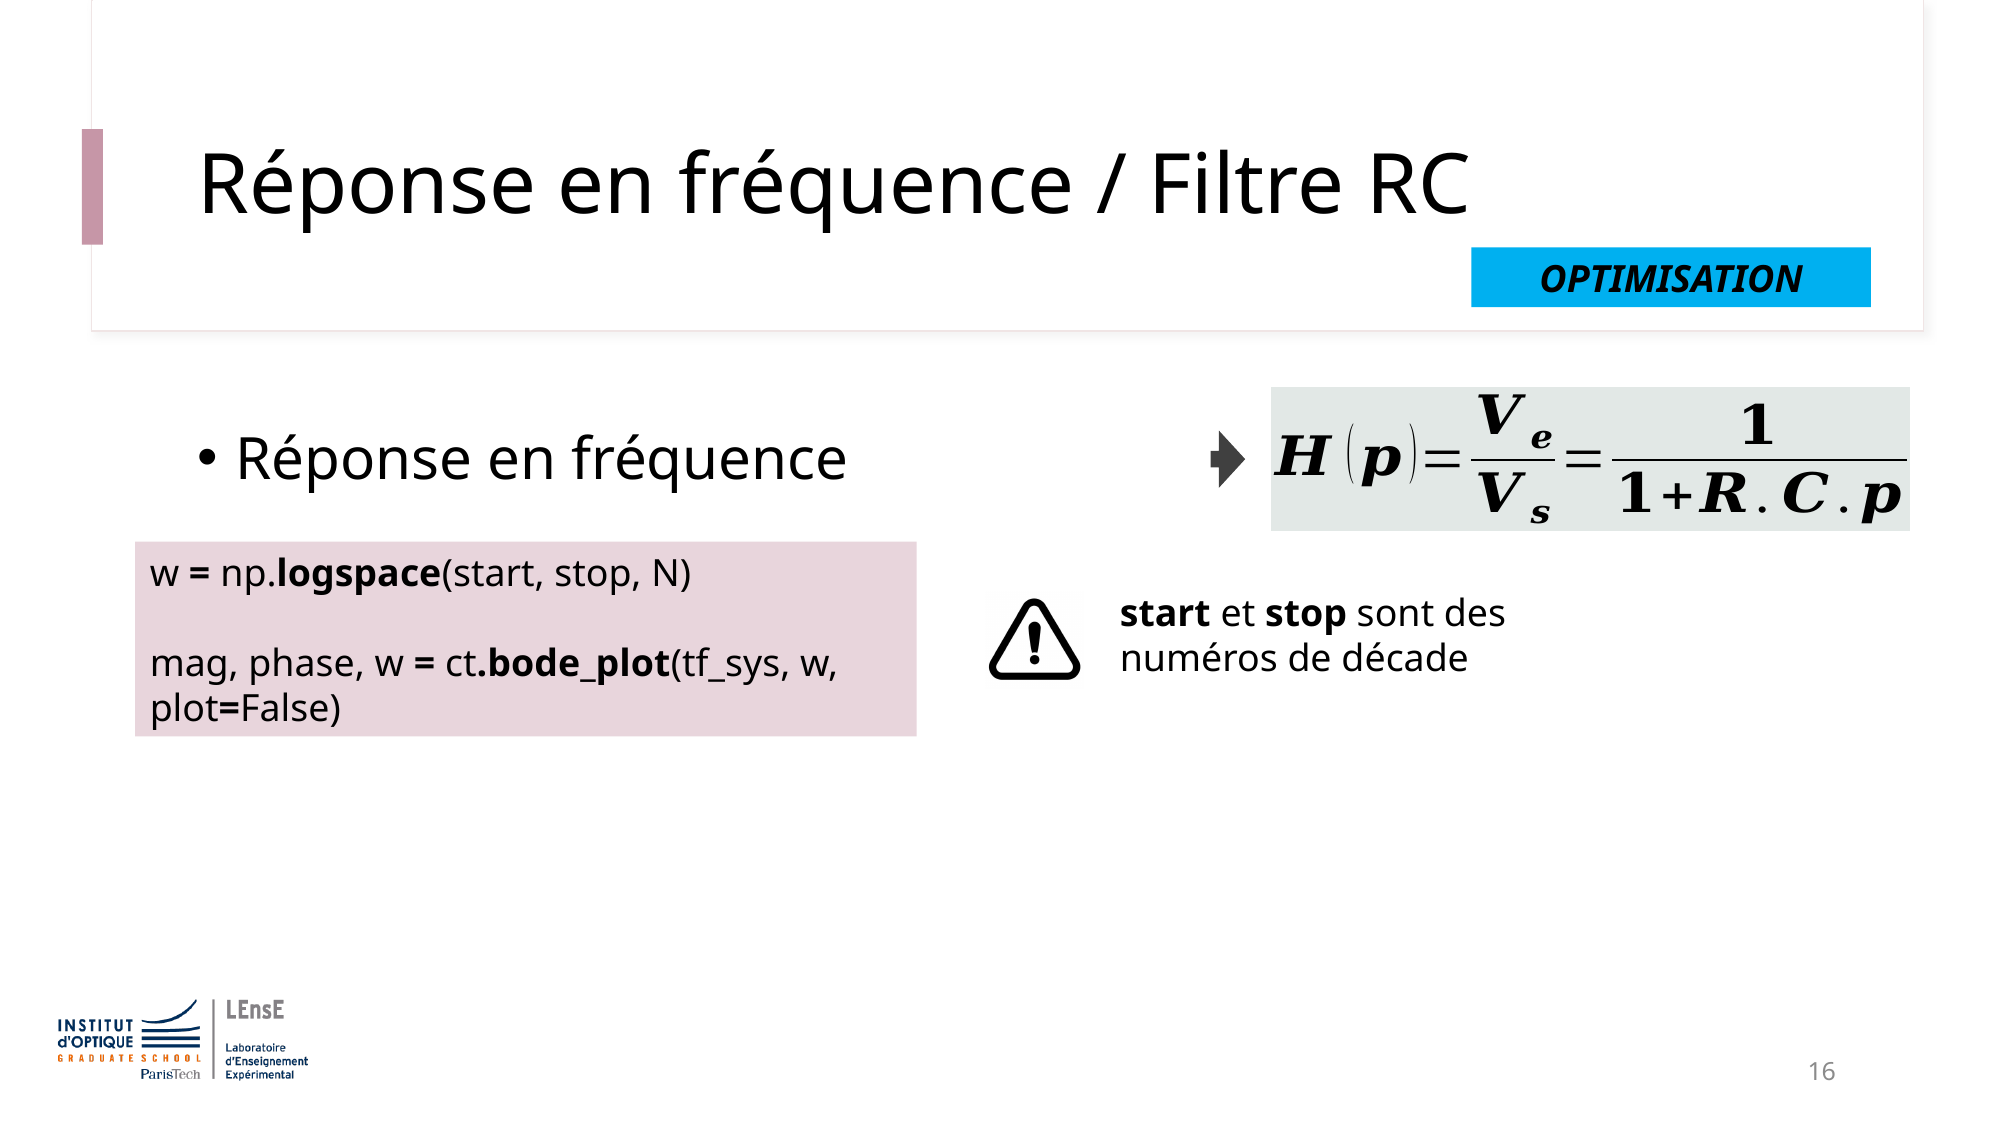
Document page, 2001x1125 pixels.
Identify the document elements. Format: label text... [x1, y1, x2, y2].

picture [985, 591, 1084, 690]
text_box [1209, 427, 1247, 491]
picture [33, 973, 333, 1097]
text_box start et stop sont des numéros de décade [1105, 581, 1591, 687]
list Réponse en fréquence [183, 406, 993, 1013]
slide_number 16 [1401, 1042, 1851, 1103]
title Réponse en fréquence / Filtre RC [183, 90, 1851, 284]
text_box OPTIMISATION [1471, 247, 1871, 308]
text_box w = np.logspace(start, stop, N) mag, phase, w = ct.bode_plot(tf_sys, w, plot=False) [135, 541, 917, 737]
